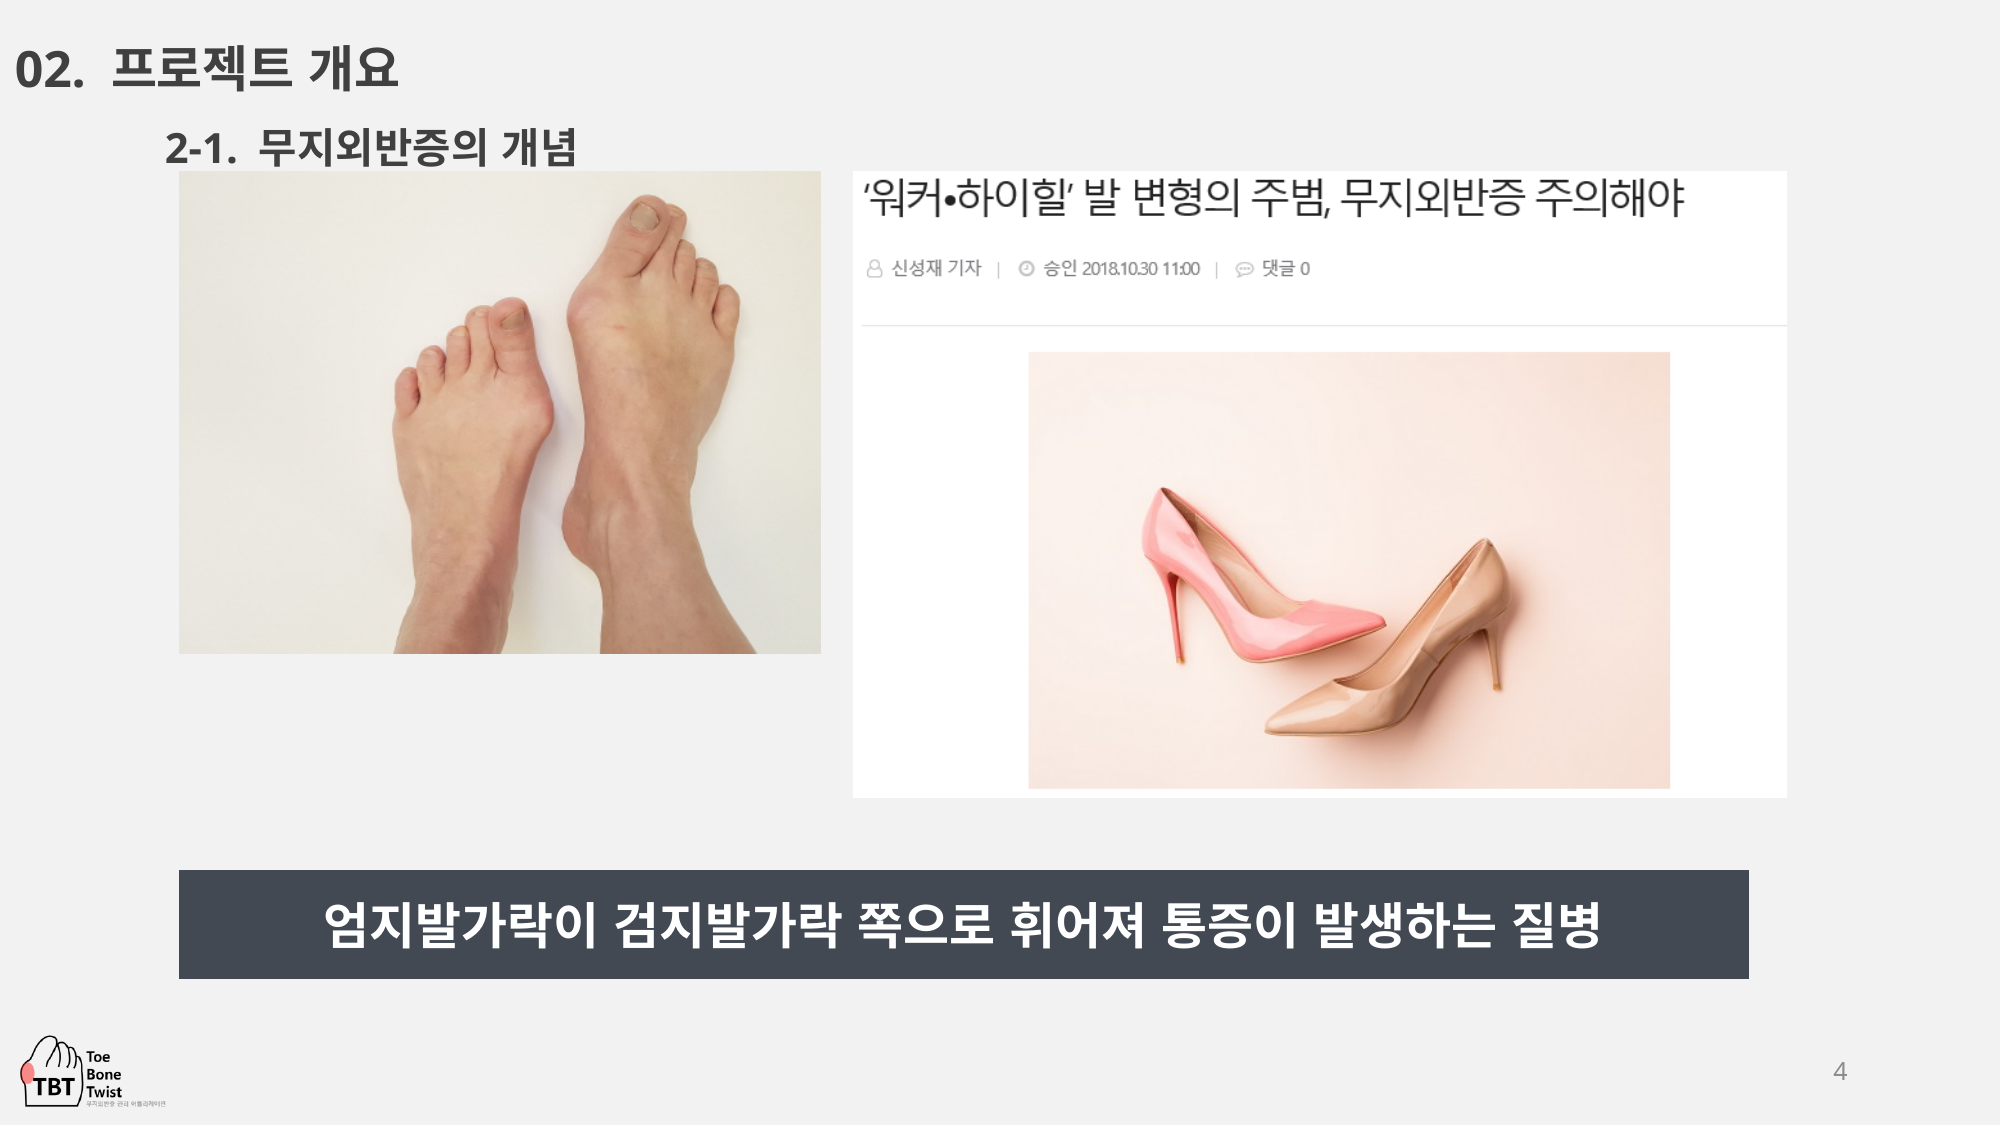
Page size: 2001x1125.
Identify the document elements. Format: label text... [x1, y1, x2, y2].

picture [14, 1030, 196, 1115]
text_box 02. 프로젝트 개요 2-1. 무지외반증의 개념 [0, 0, 1000, 180]
slide_number 4 [1412, 1042, 1863, 1103]
picture [179, 171, 821, 655]
text_box 엄지발가락이 검지발가락 쪽으로 휘어져 통증이 발생하는 질병 [179, 870, 1749, 979]
picture [853, 171, 1787, 798]
